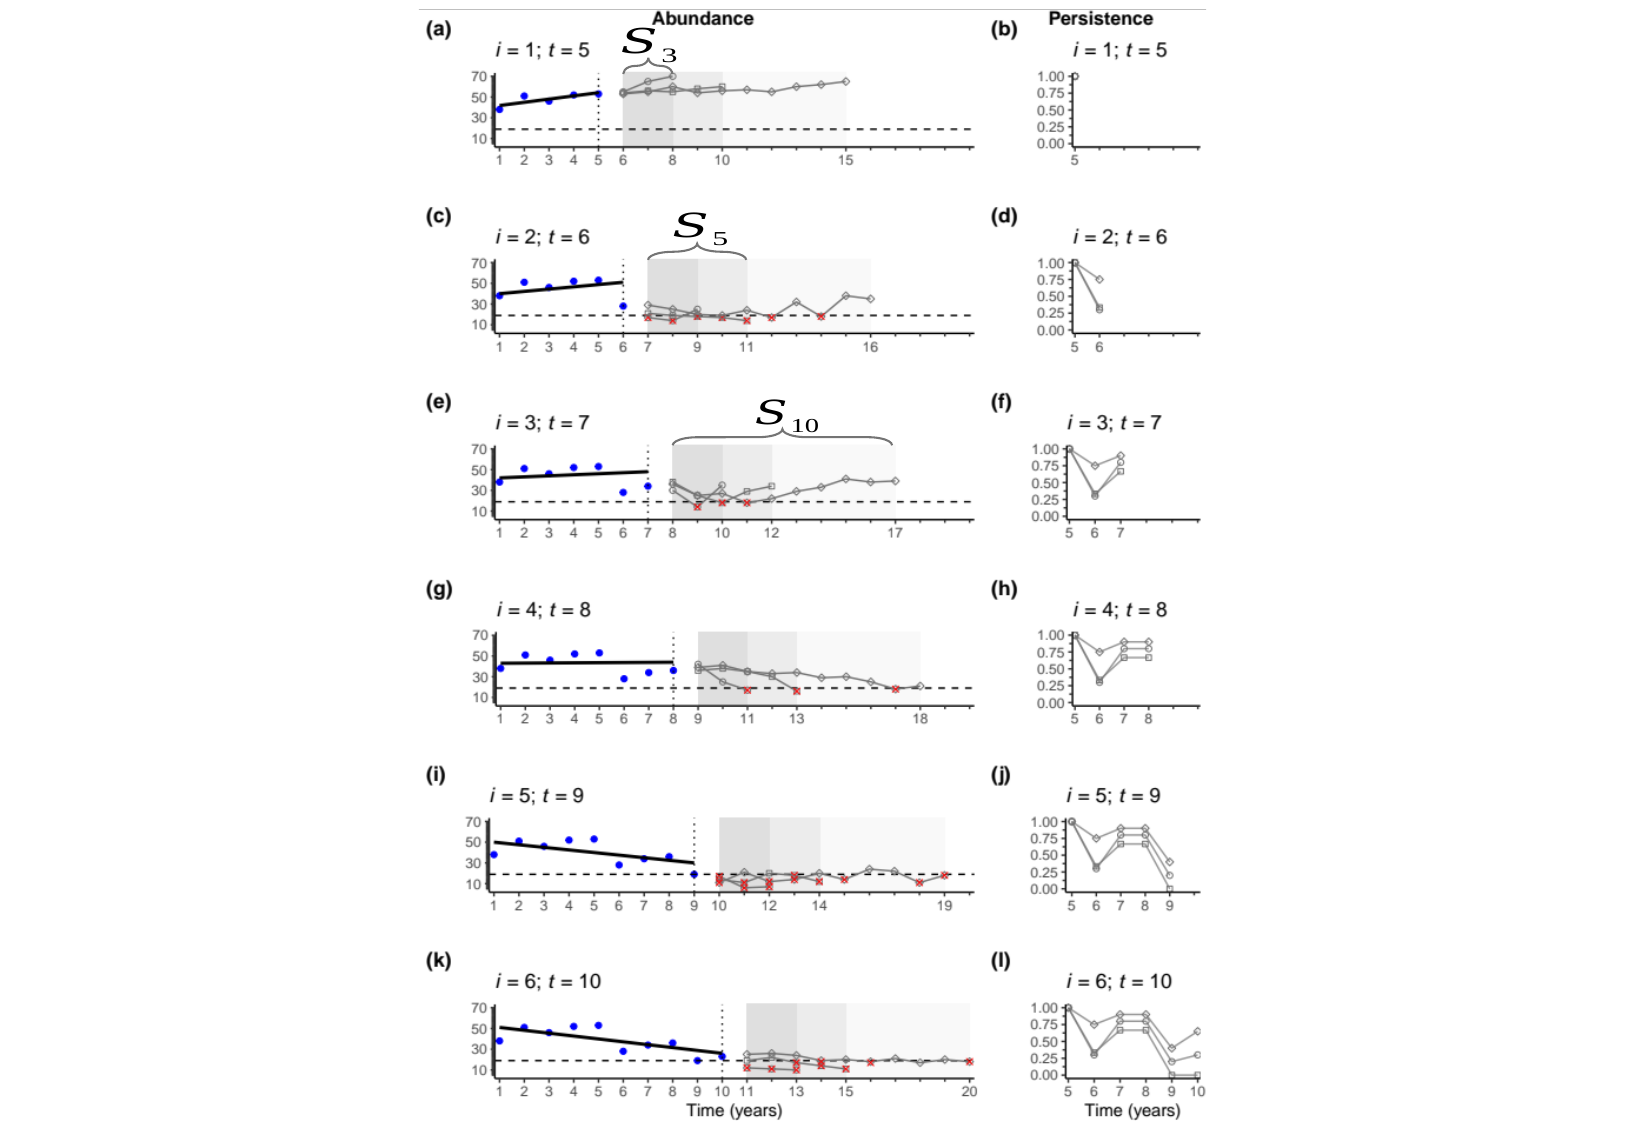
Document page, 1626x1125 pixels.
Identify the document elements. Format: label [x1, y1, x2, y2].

picture [418, 0, 1207, 1125]
